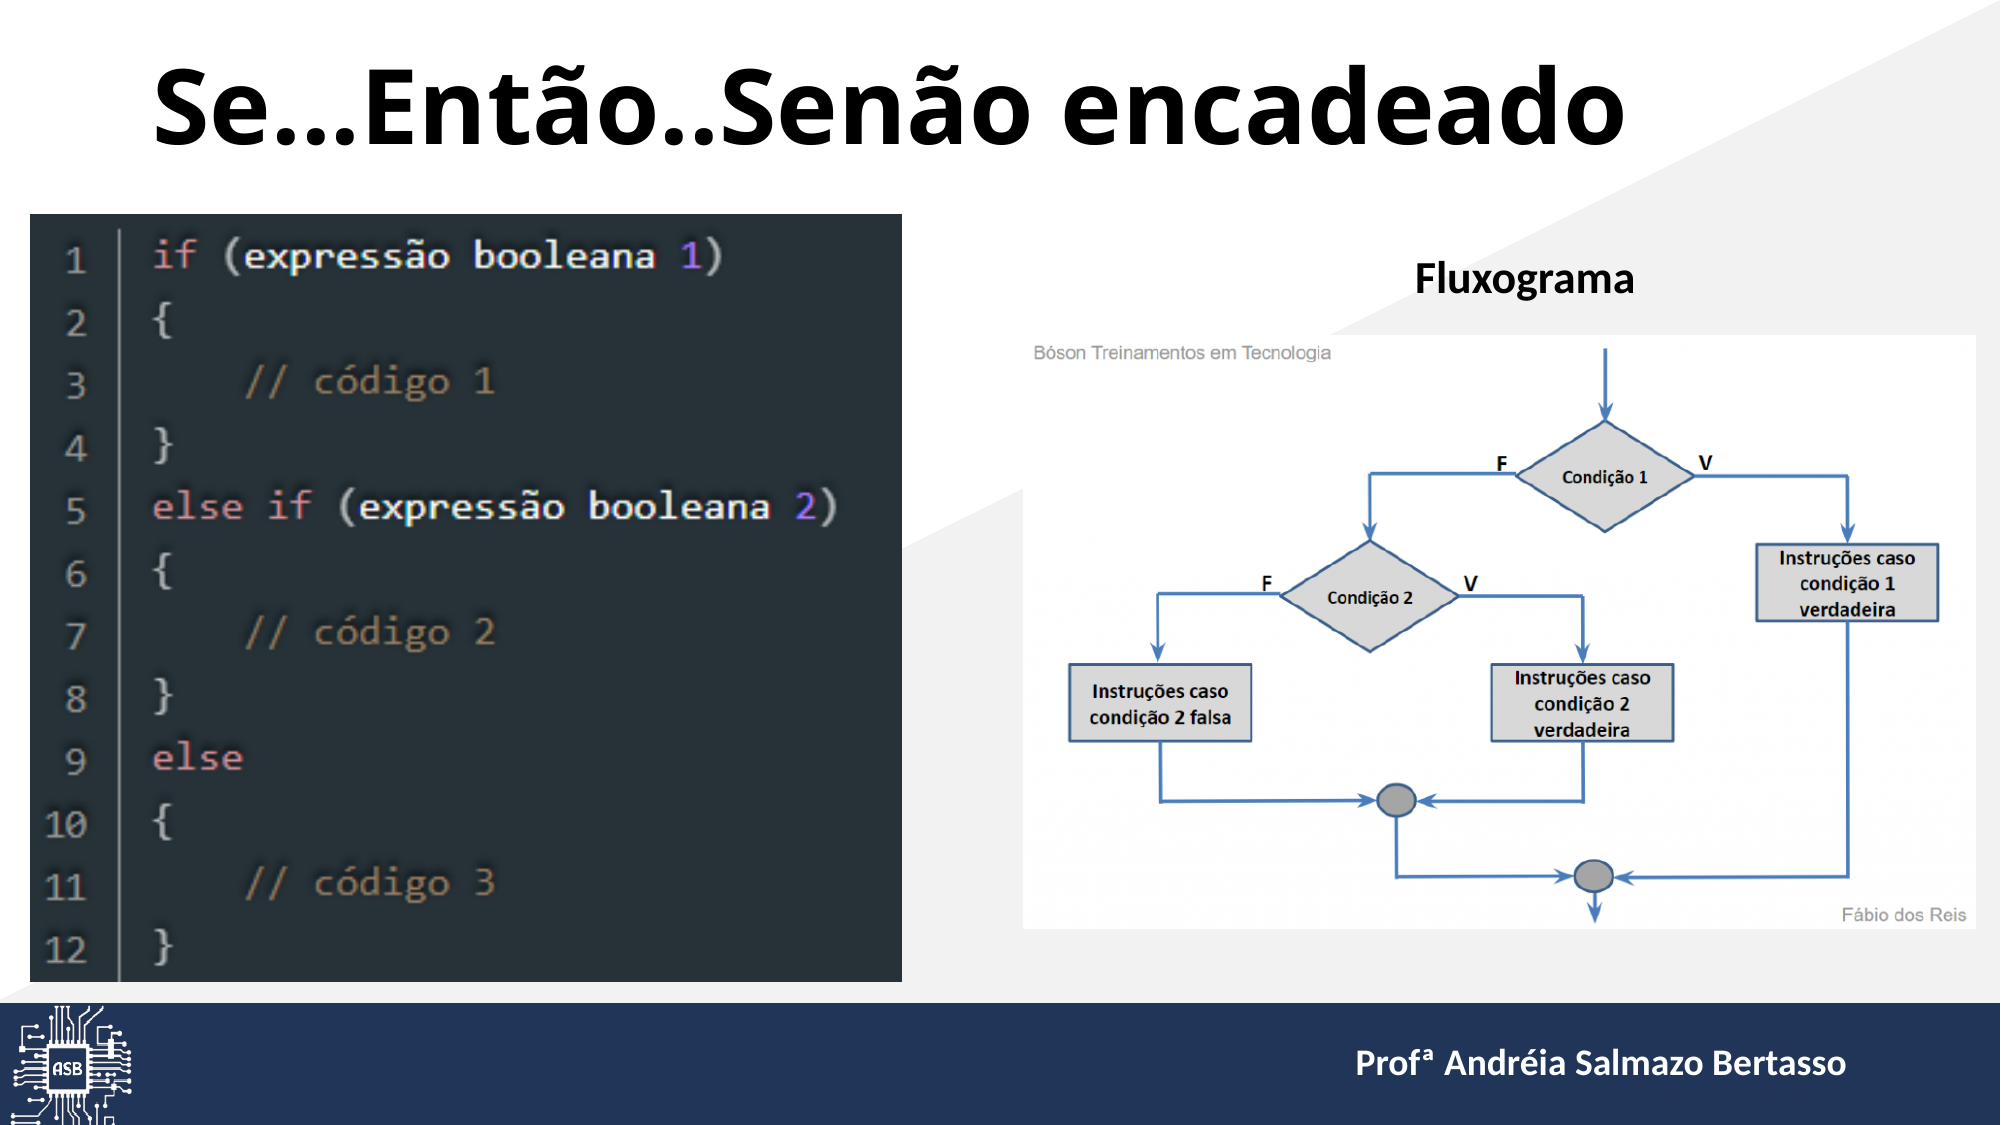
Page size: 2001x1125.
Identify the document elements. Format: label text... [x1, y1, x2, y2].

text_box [1023, 240, 1976, 929]
title Se...Então..Senão encadeado [137, 30, 1863, 193]
picture [30, 214, 902, 982]
picture [5, 999, 136, 1125]
